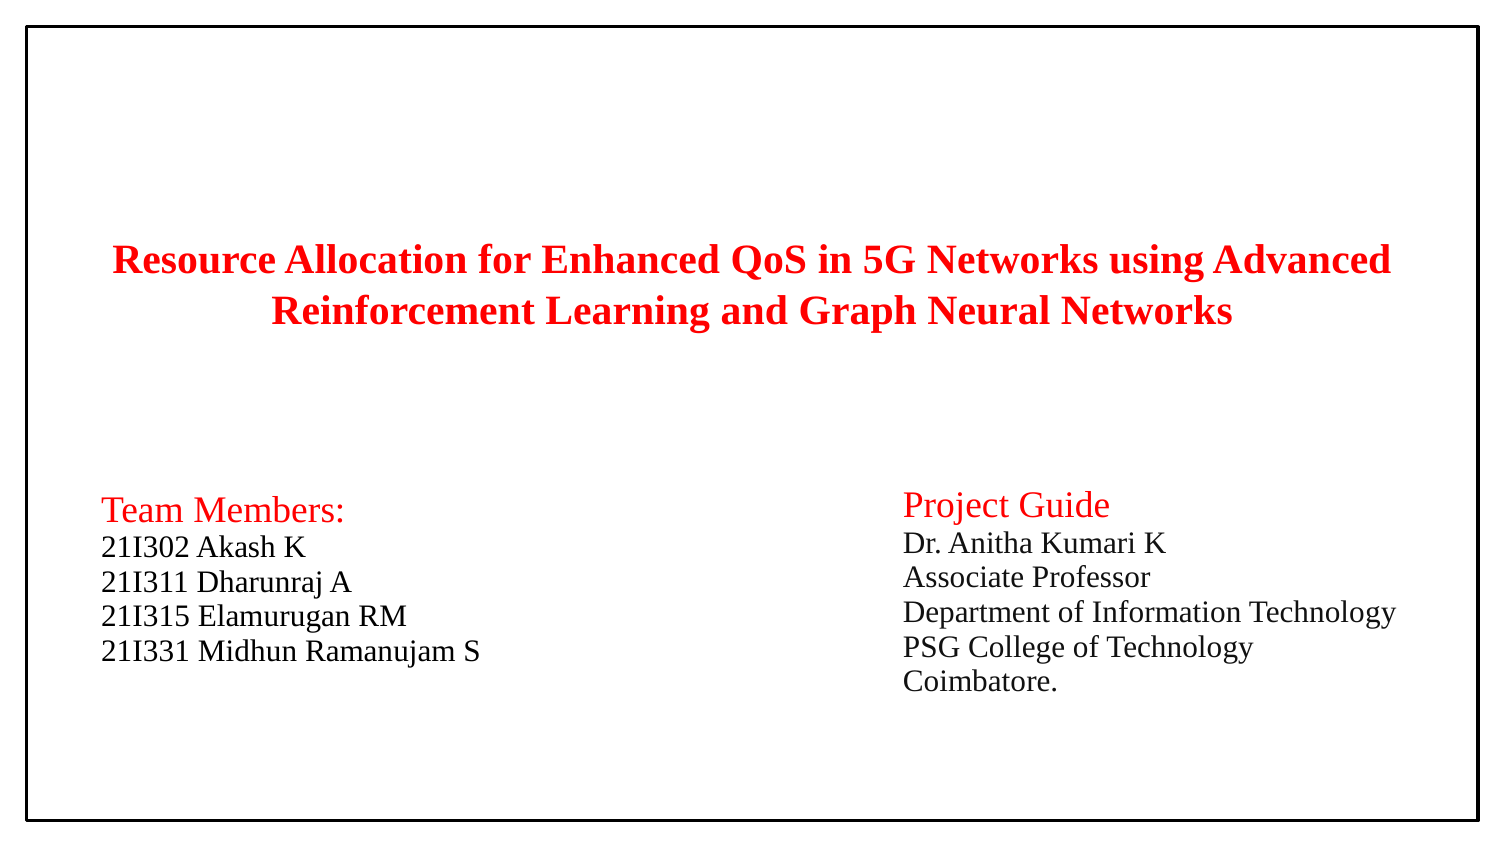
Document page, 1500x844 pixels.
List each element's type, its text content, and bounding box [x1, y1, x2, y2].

text_box [26, 26, 1479, 821]
text_box Resource Allocation for Enhanced QoS in 5G Networks using Advanced Reinforcement Learning and Graph Neural Networks [53, 132, 1452, 470]
